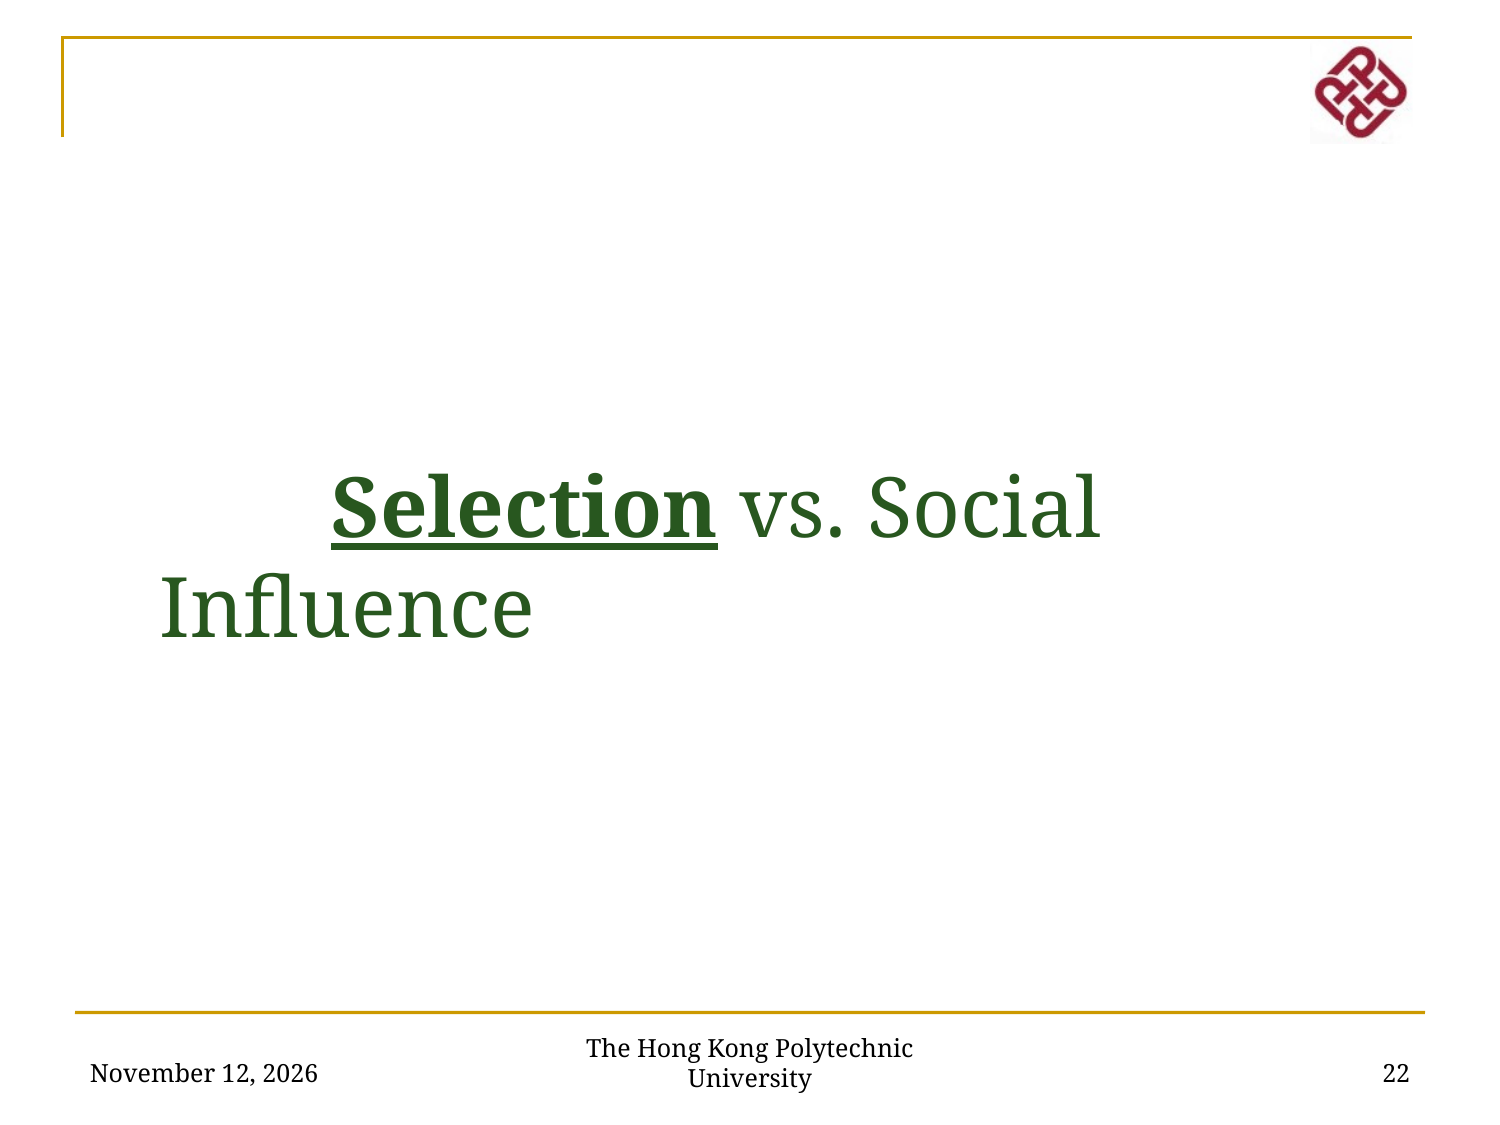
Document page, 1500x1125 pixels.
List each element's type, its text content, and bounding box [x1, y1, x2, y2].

text_box [75, 1024, 425, 1100]
picture [1310, 40, 1413, 144]
text_box The Hong Kong Polytechnic University [512, 1024, 988, 1100]
text_box [1074, 1024, 1425, 1100]
list Selection vs. Social Influence [88, 196, 1388, 1003]
